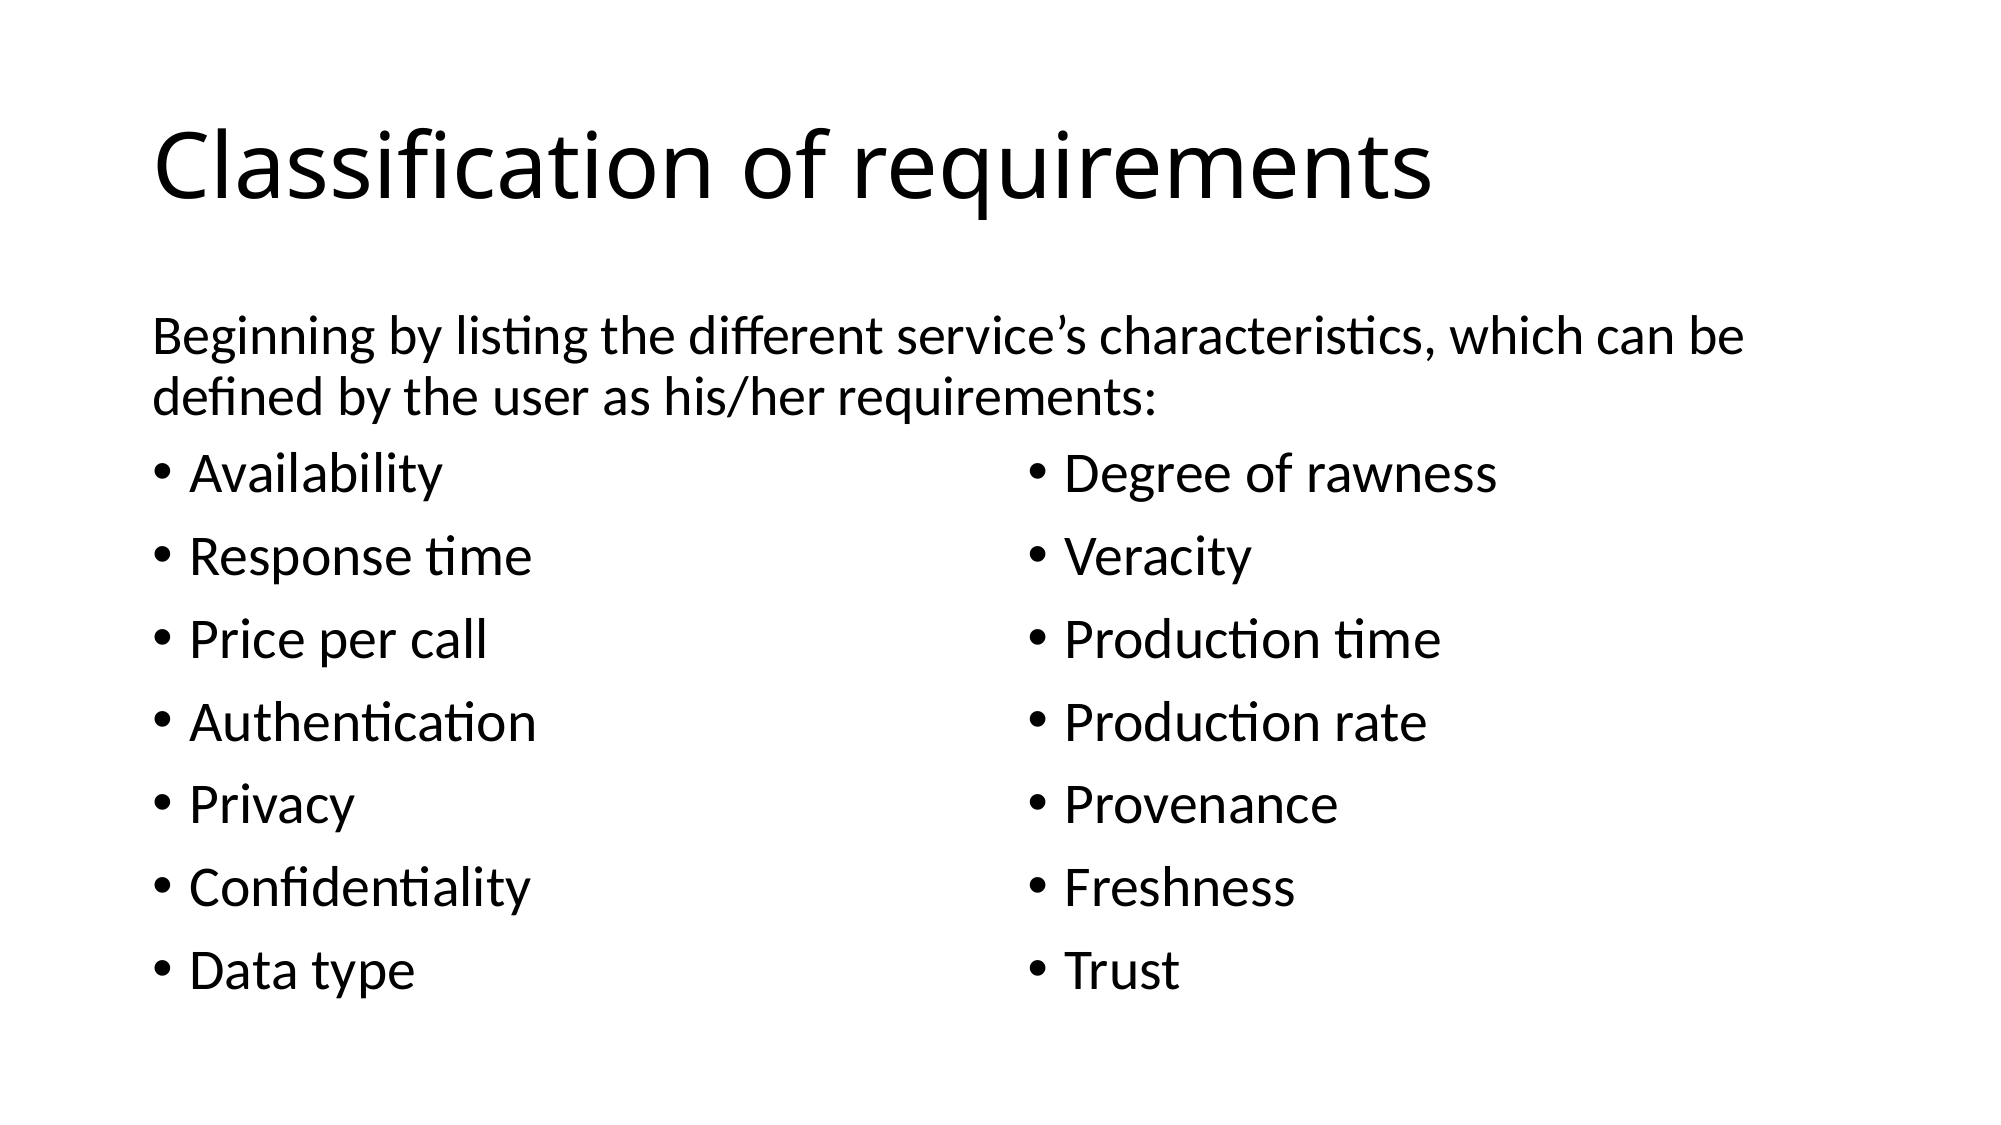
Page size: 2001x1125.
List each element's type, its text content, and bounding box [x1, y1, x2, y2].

list Degree of rawness Veracity Production time Production rate Provenance Freshness Trust [1012, 436, 1863, 1014]
title Classification of requirements [137, 59, 1863, 278]
list Availability Response time Price per call Authentication Privacy Confidentiality Data type [137, 436, 988, 1014]
text_box Beginning by listing the different service’s characteristics, which can be defined by the user as his/her requirements: [137, 299, 1863, 436]
